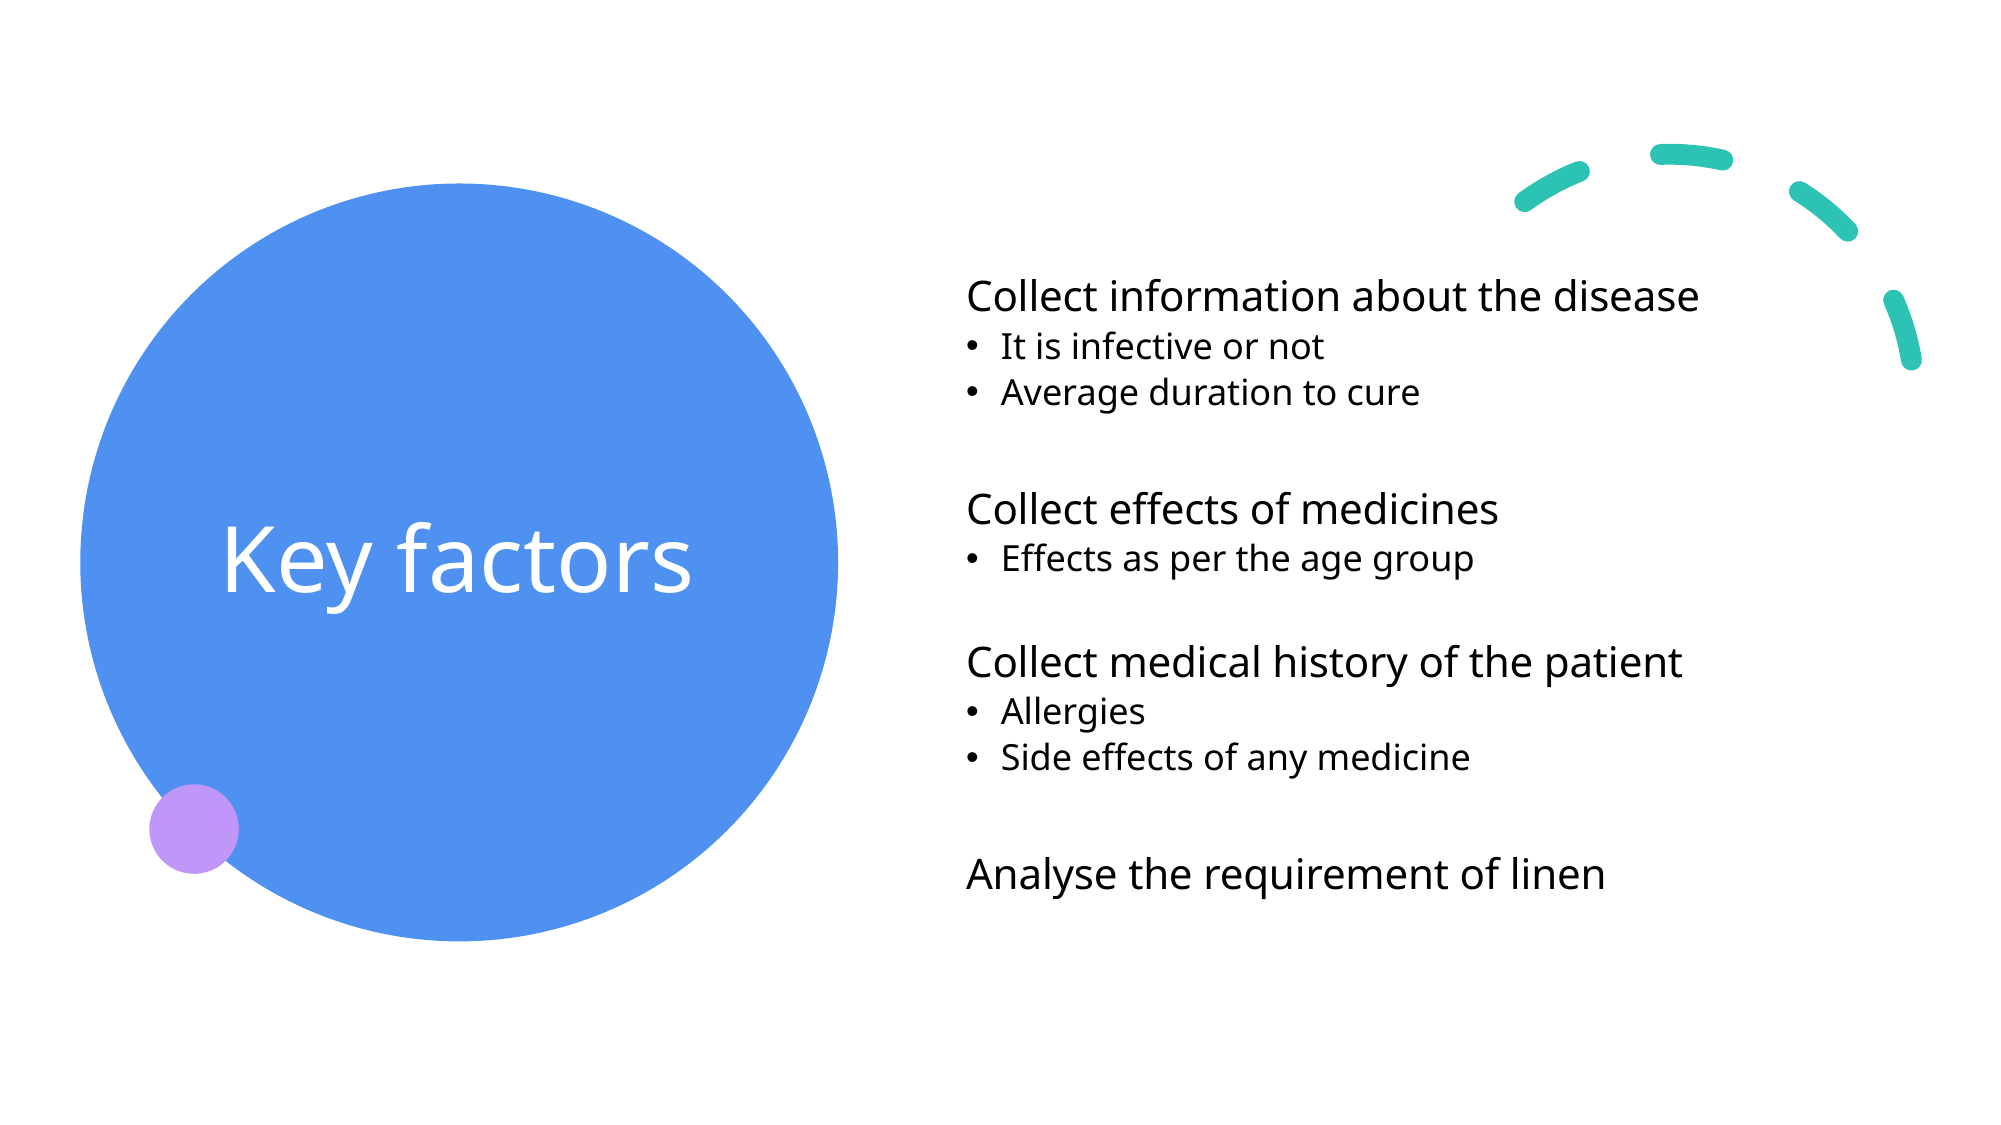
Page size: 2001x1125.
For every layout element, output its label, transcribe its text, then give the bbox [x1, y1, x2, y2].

title Key factors [191, 229, 723, 897]
list Collect information about the disease It is infective or not Average duration to cure Collect effects of medicines Effects as per the age group Collect medical history of the patient Allergies Side effects of any medicine Analyse the requirement of linen [950, 267, 1790, 913]
